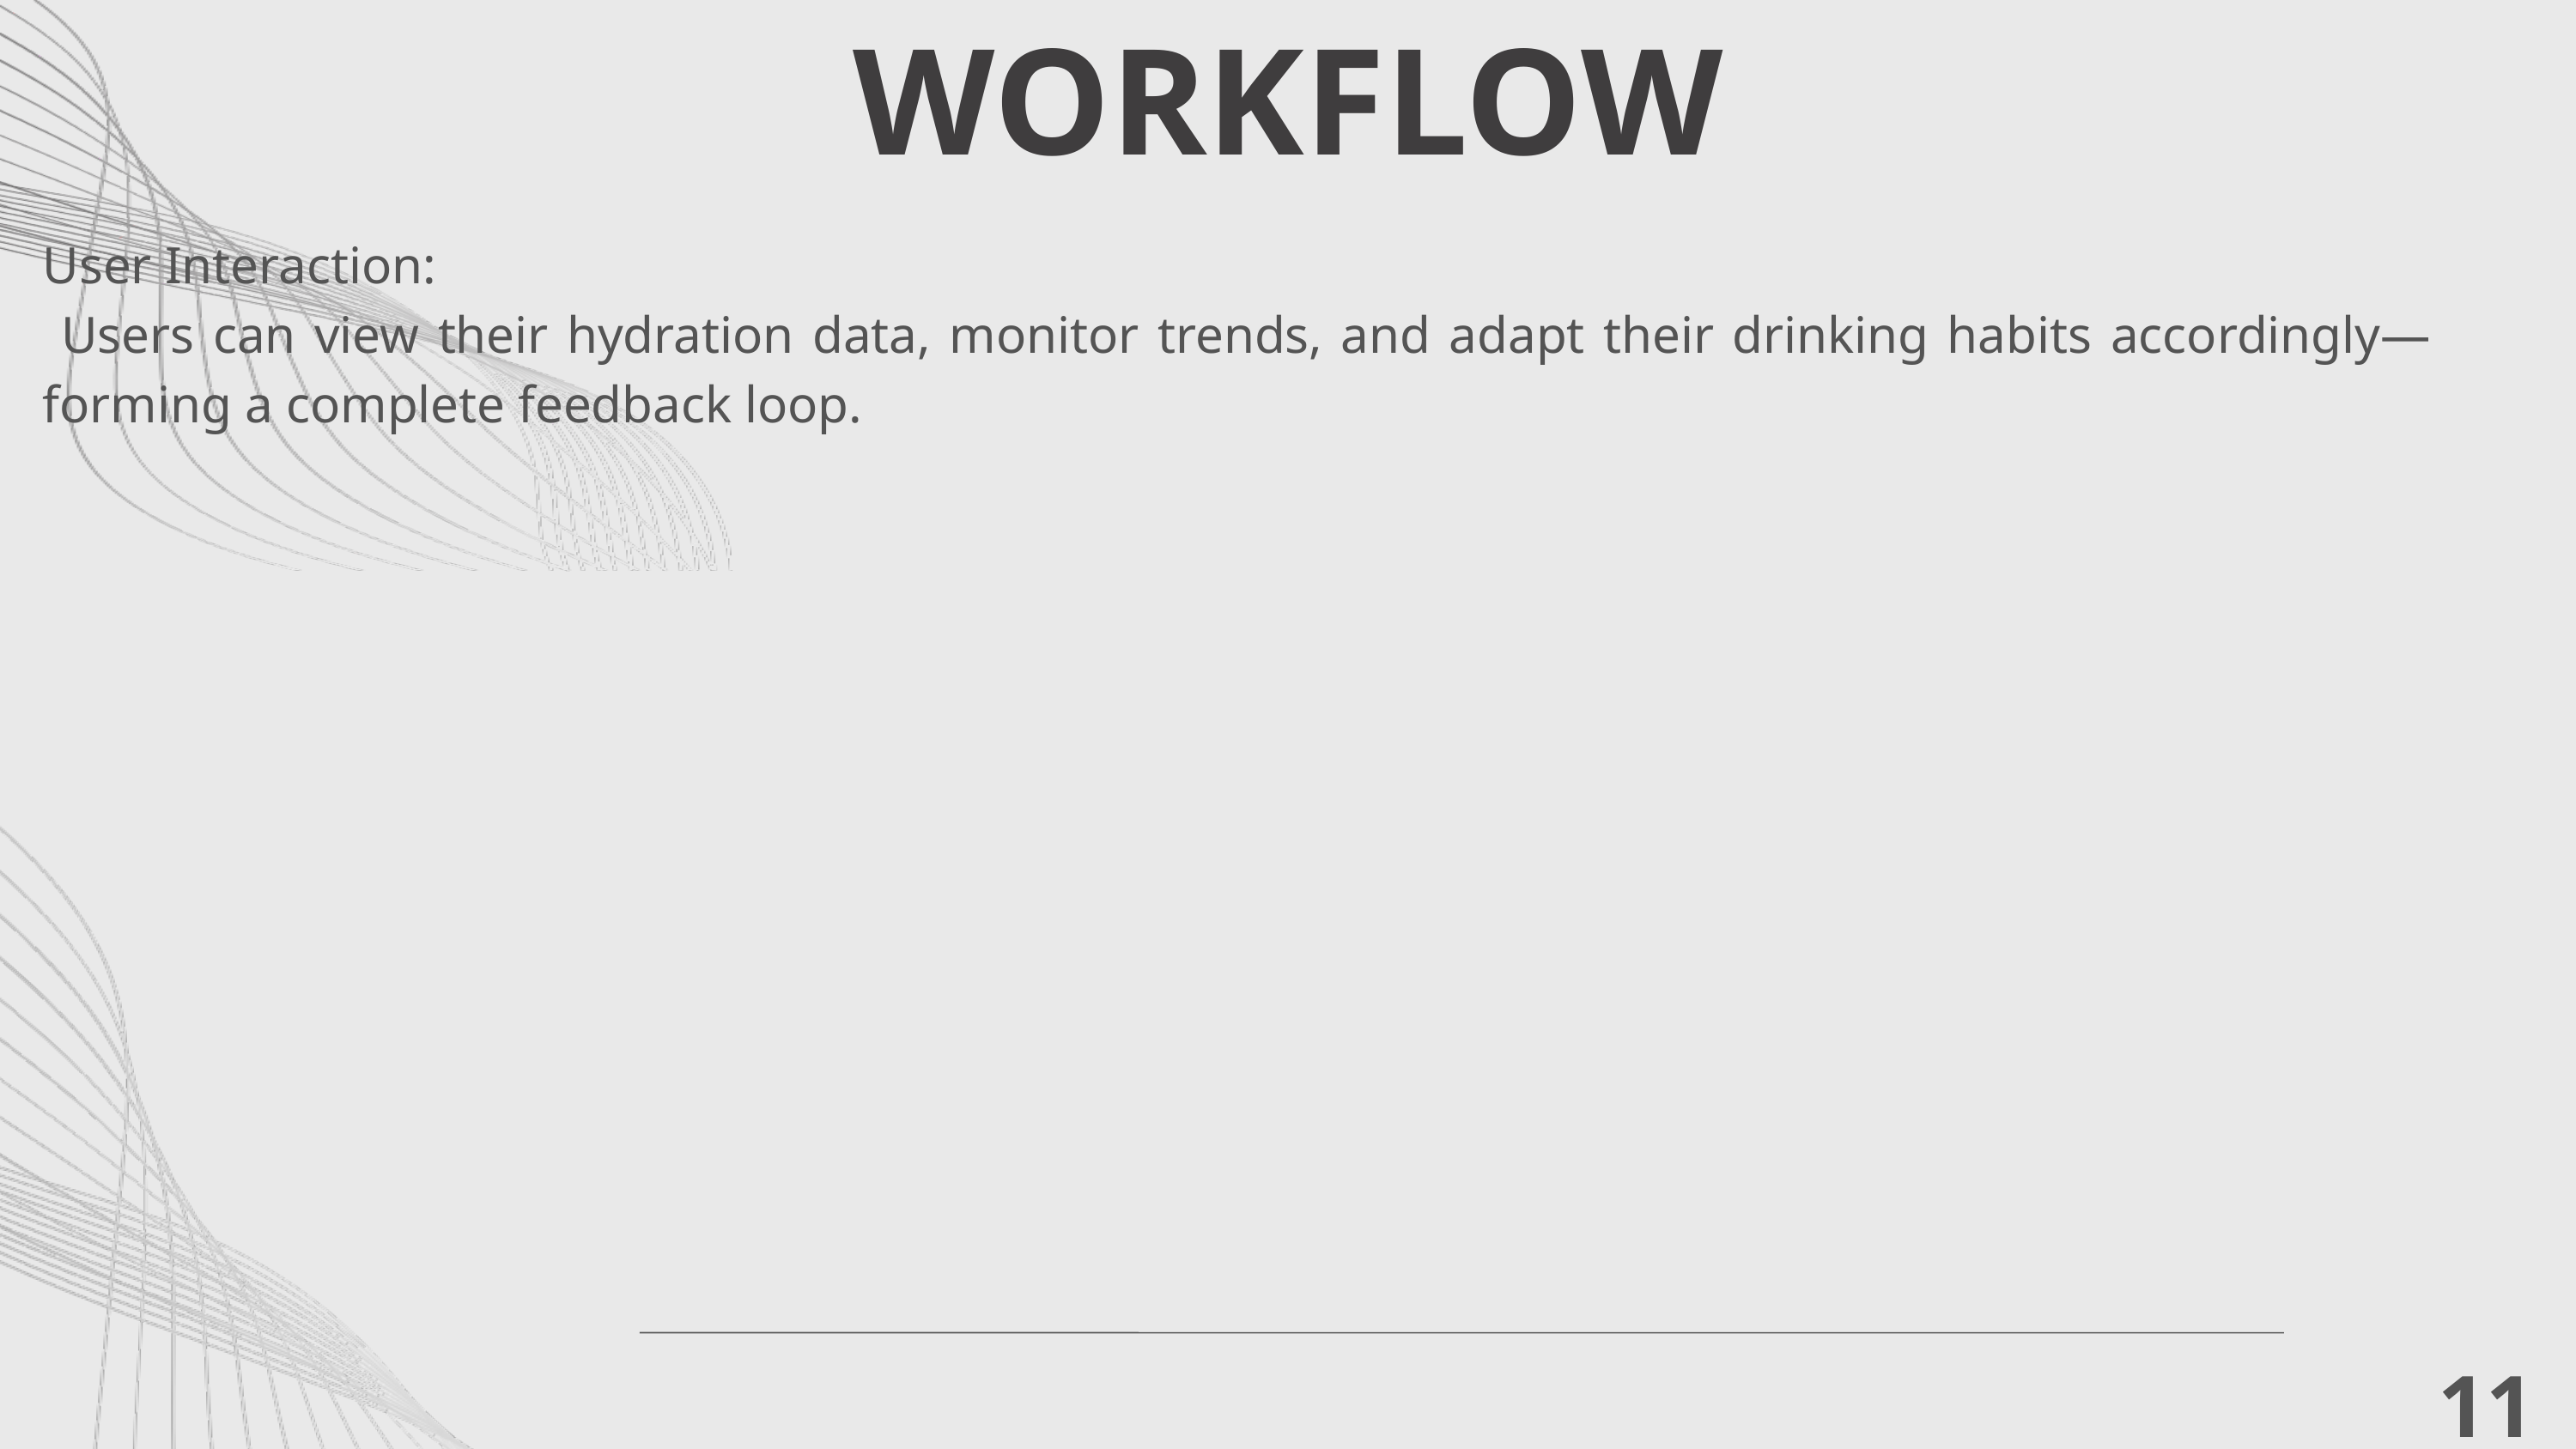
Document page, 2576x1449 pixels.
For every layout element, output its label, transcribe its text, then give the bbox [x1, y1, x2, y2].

text_box [0, 0, 733, 572]
text_box WORKFLOW [375, 0, 2201, 185]
text_box [0, 724, 636, 1449]
text_box User Interaction: Users can view their hydration data, monitor trends, and adapt their drinking habits accordingly—forming a complete feedback loop. [42, 223, 2432, 433]
text_box 11 [2397, 1335, 2576, 1449]
